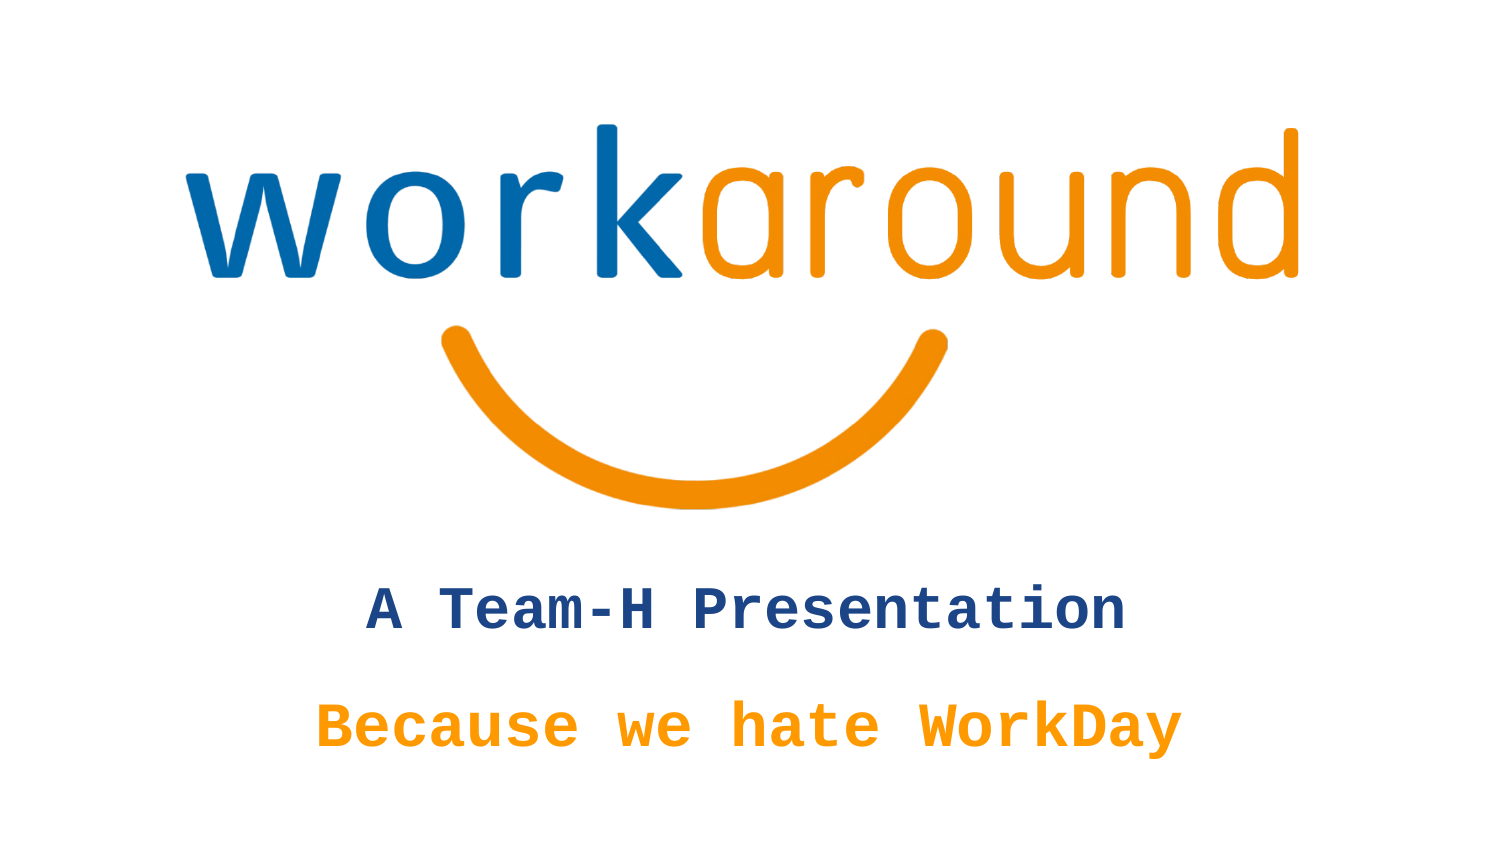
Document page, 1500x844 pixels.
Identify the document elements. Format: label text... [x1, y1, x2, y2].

picture [149, 102, 1350, 539]
subtitle A Team-H Presentation Because we hate WorkDay [51, 567, 1449, 775]
